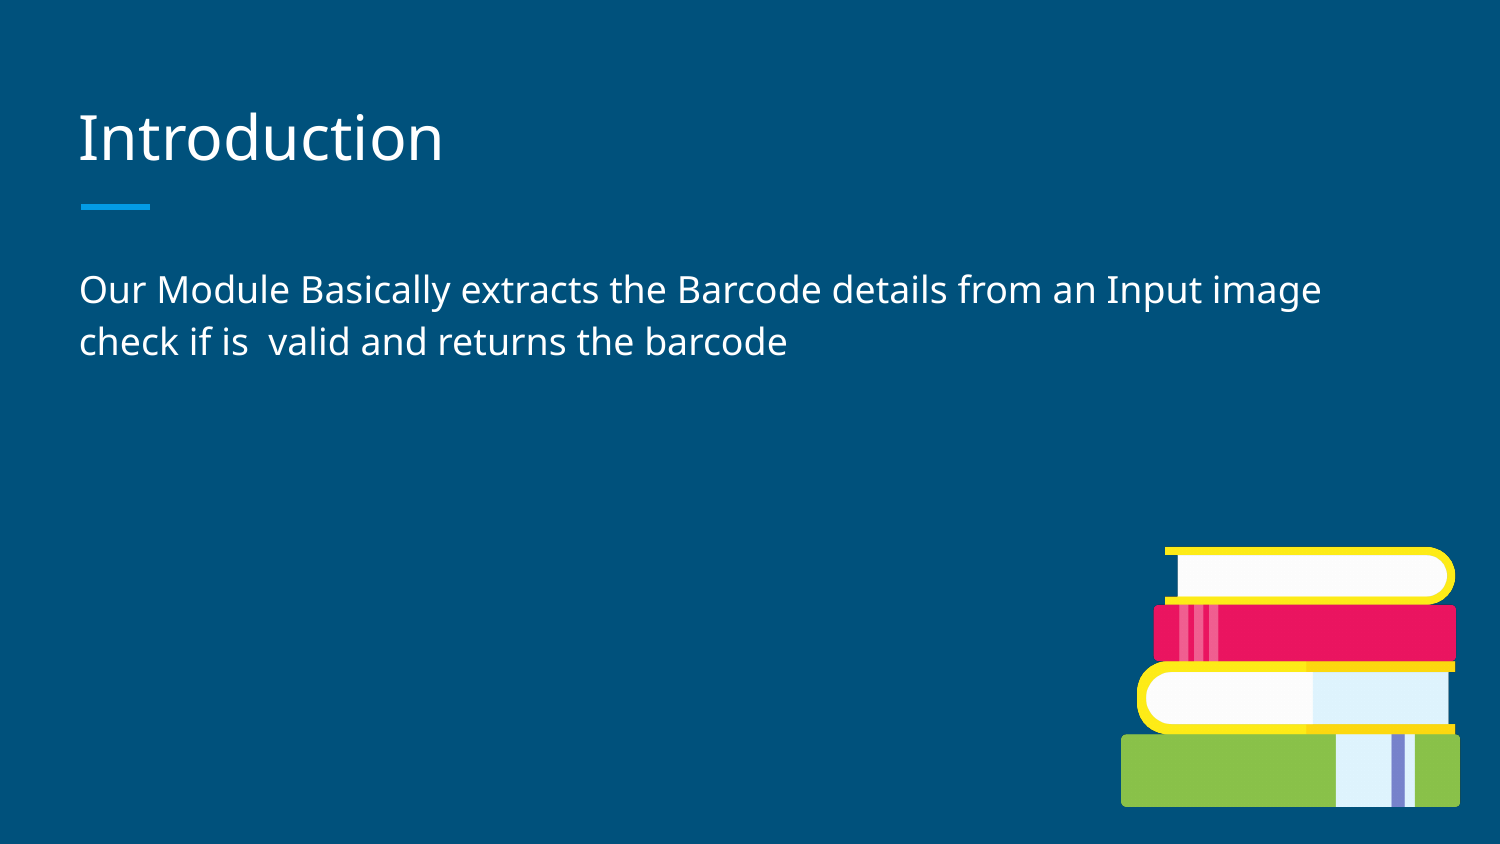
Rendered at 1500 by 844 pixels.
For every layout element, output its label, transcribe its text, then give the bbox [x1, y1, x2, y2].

list Our Module Basically extracts the Barcode details from an Input image check if is valid and returns the barcode [63, 244, 1437, 750]
picture [1122, 547, 1460, 806]
title Introduction [63, 75, 1437, 188]
